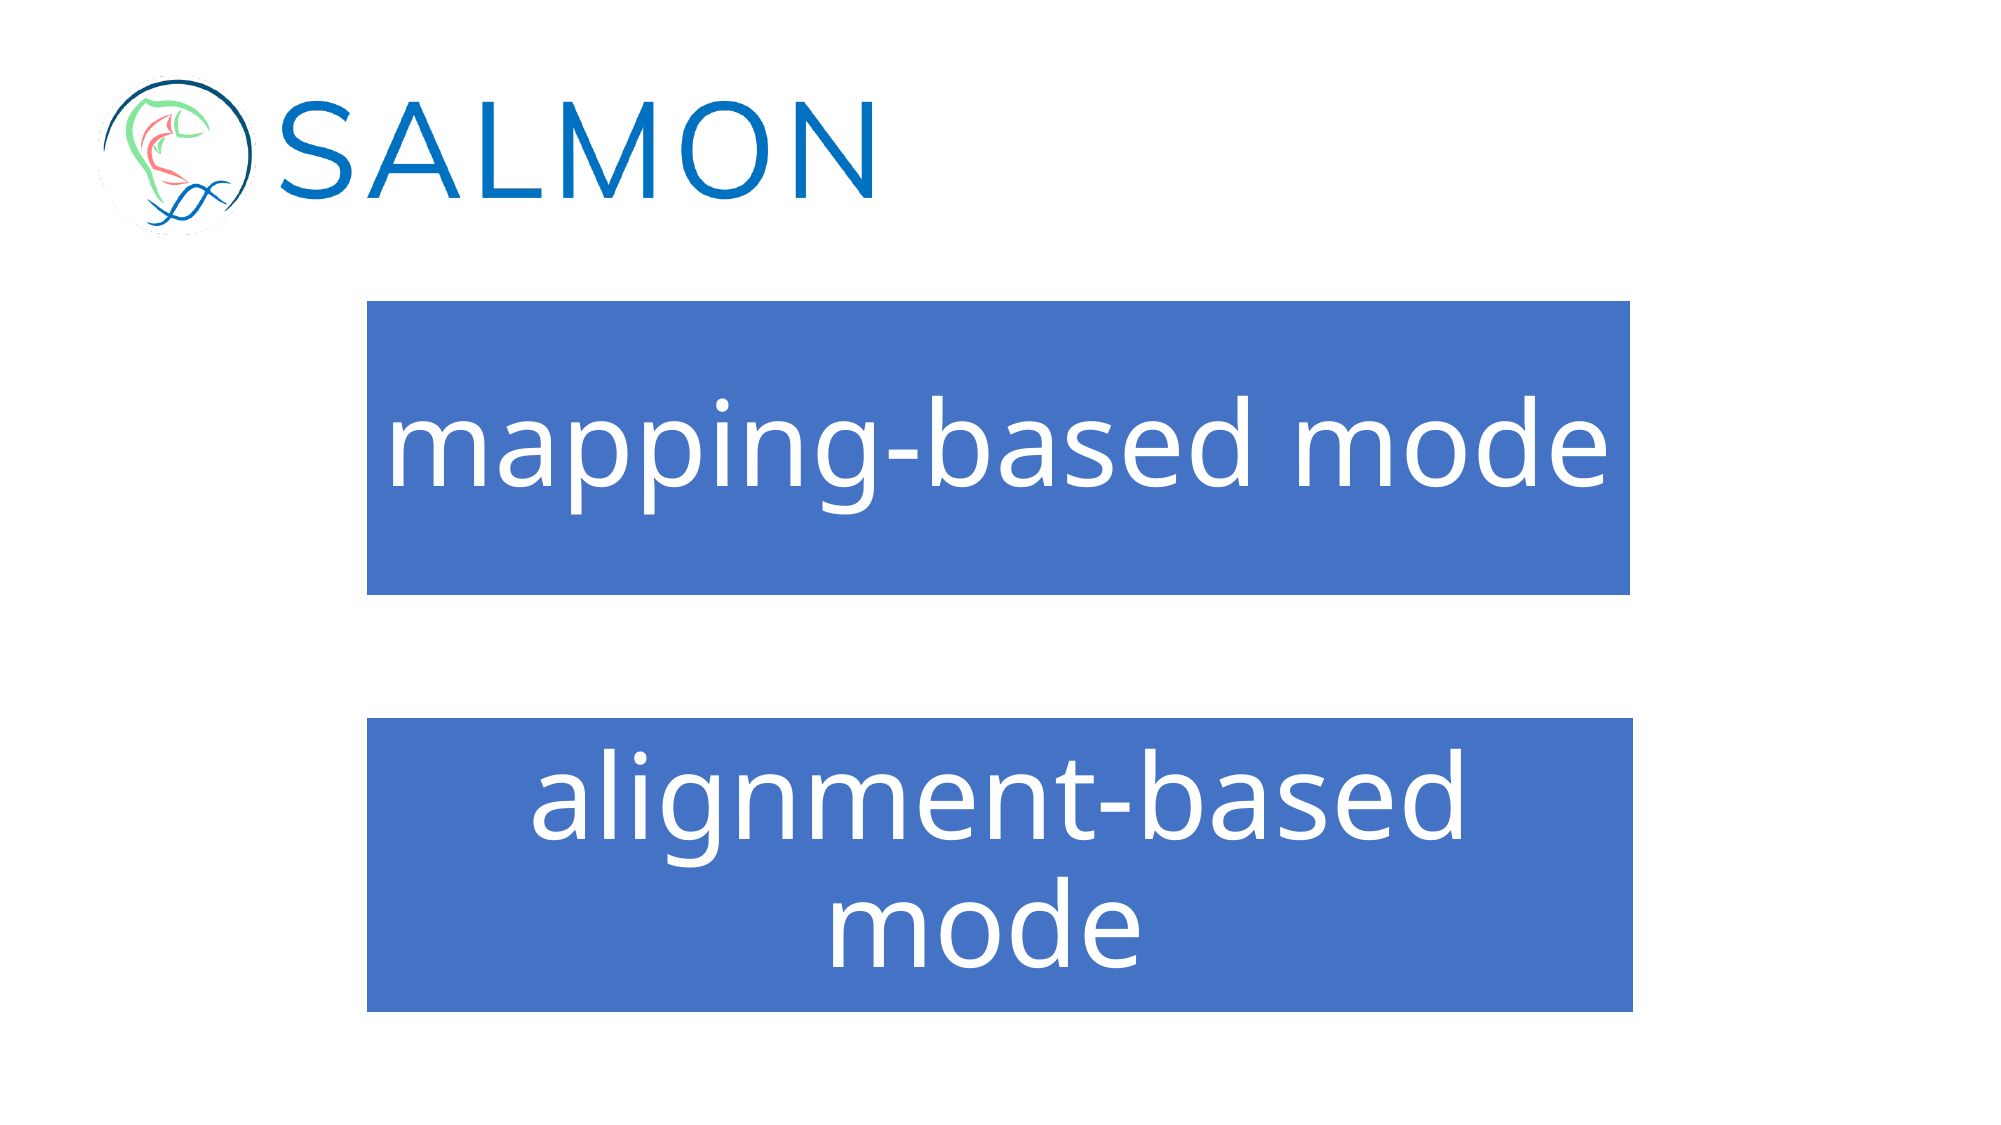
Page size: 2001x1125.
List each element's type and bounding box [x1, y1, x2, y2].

picture [97, 75, 872, 235]
list [97, 299, 1903, 1014]
